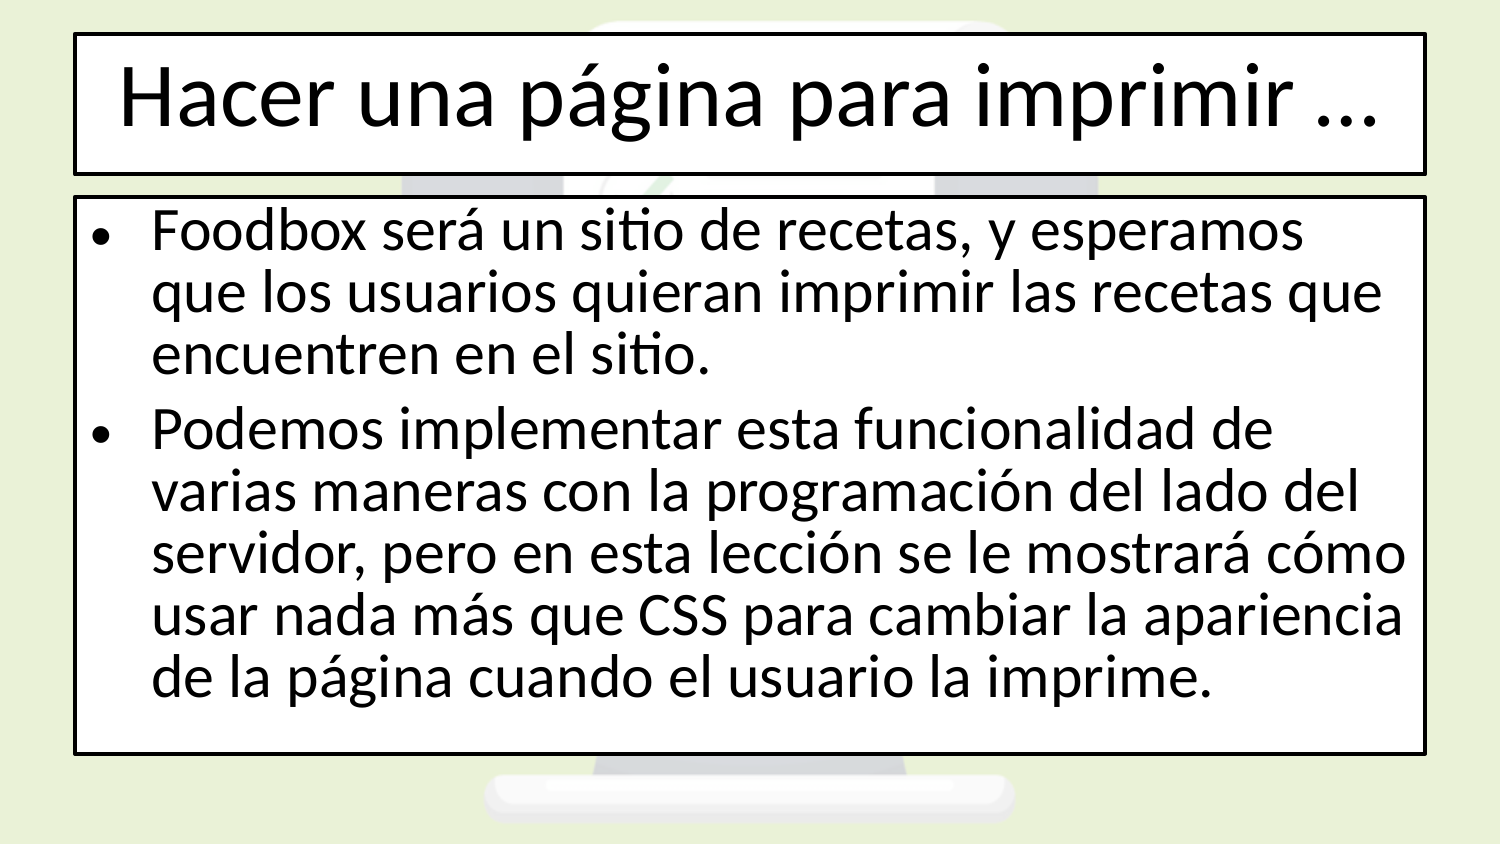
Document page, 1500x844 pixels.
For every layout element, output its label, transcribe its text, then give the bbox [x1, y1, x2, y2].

list Foodbox será un sitio de recetas, y esperamos que los usuarios quieran imprimir las recetas que encuentren en el sitio. Podemos implementar esta funcionalidad de varias maneras con la programación del lado del servidor, pero en esta lección se le mostrará cómo usar nada más que CSS para cambiar la apariencia de la página cuando el usuario la imprime. [73, 195, 1427, 756]
title Hacer una página para imprimir … [73, 32, 1427, 176]
